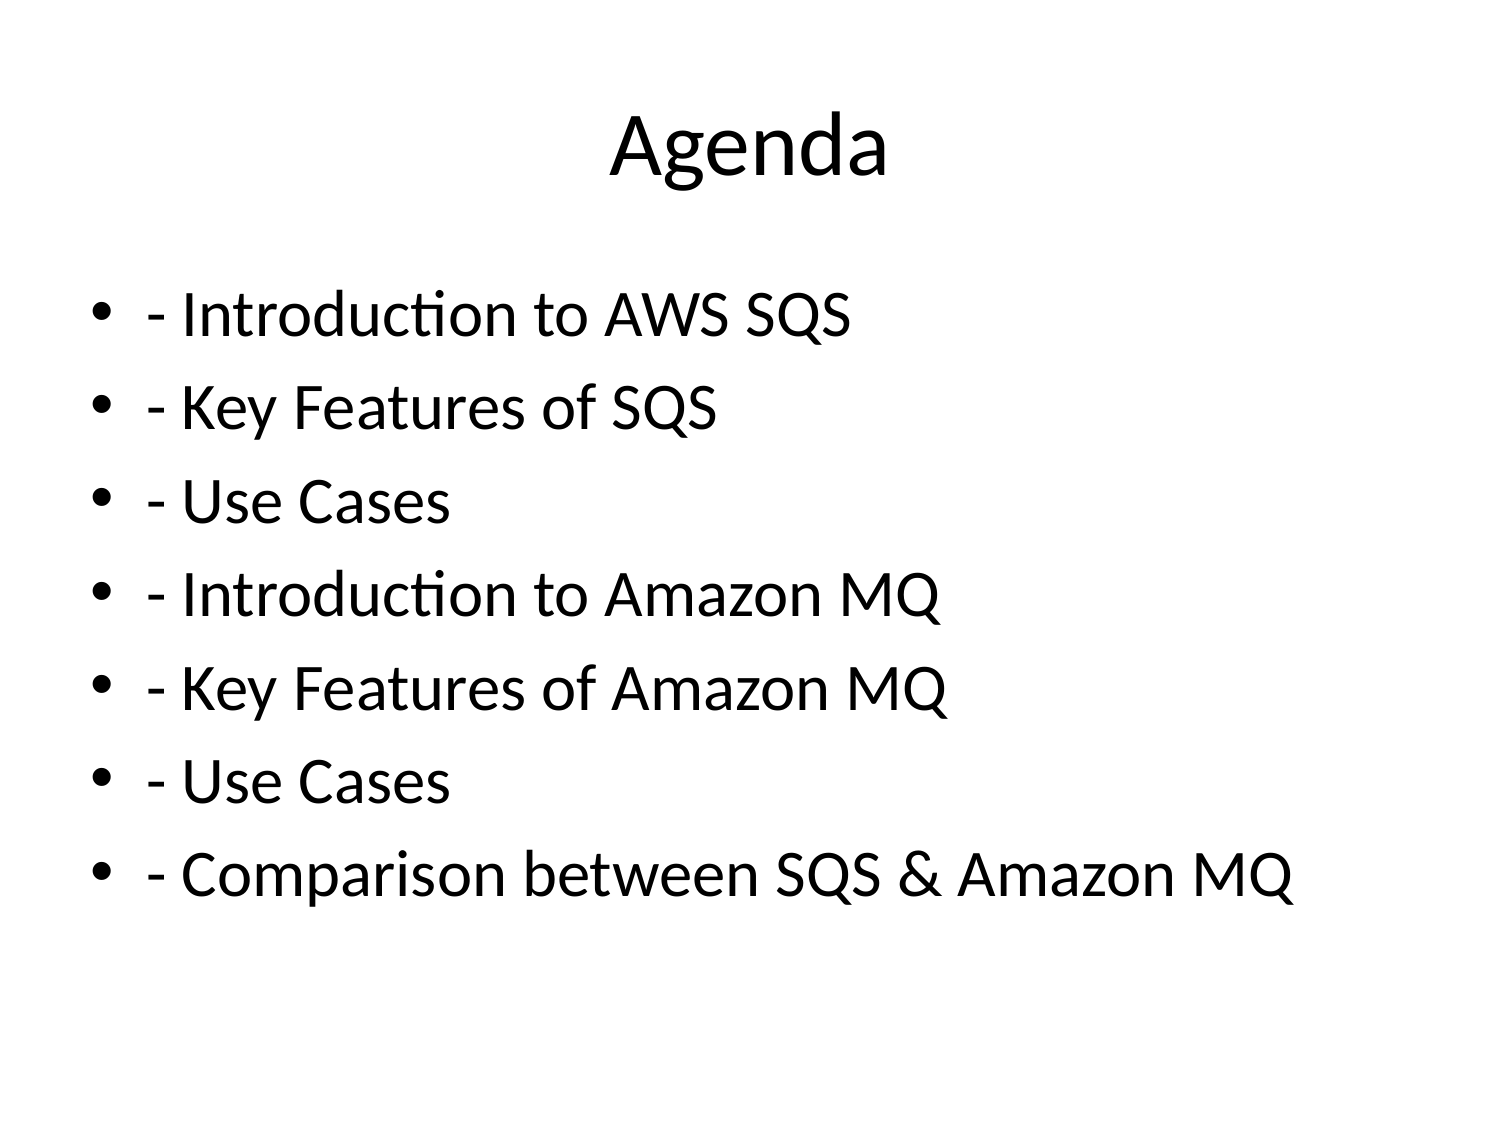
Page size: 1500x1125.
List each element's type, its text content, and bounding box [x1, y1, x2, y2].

list - Introduction to AWS SQS - Key Features of SQS - Use Cases - Introduction to Amazon MQ - Key Features of Amazon MQ - Use Cases - Comparison between SQS & Amazon MQ [75, 262, 1425, 1005]
title Agenda [75, 45, 1425, 233]
